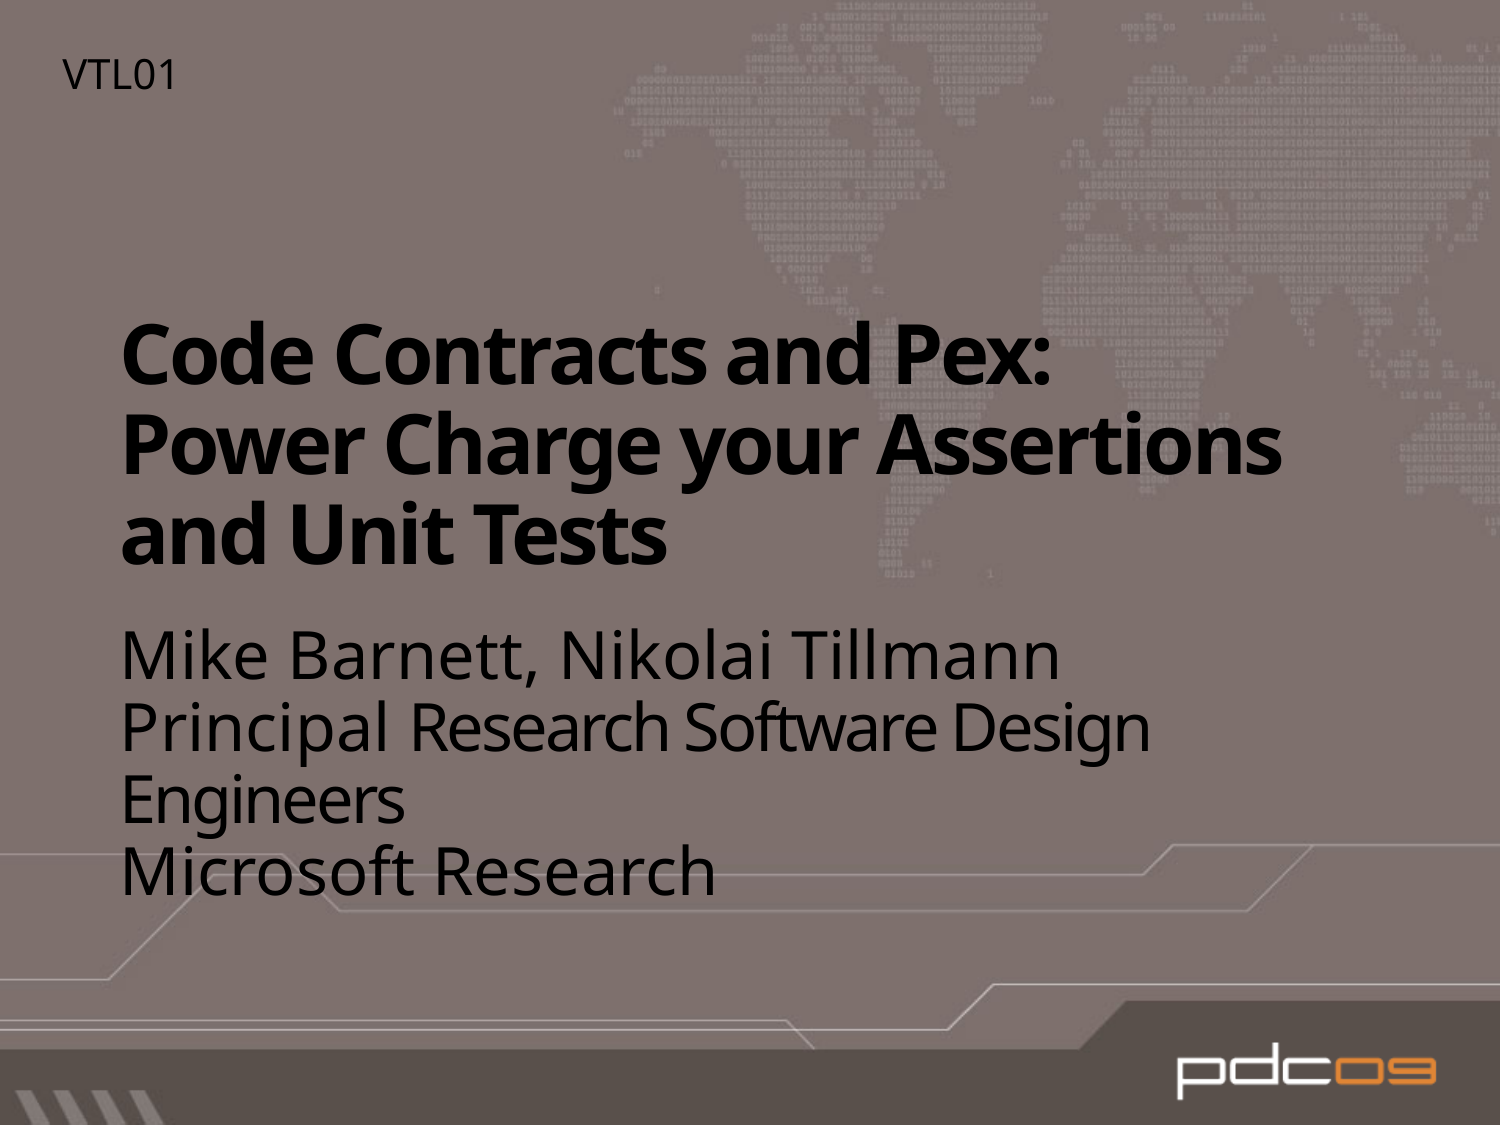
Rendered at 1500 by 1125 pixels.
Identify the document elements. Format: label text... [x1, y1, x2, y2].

title Code Contracts and Pex: Power Charge your Assertions and Unit Tests [119, 312, 1380, 563]
list VTL01 [62, 53, 508, 99]
subtitle Mike Barnett, Nikolai Tillmann Principal Research Software Design Engineers Microsoft Research [119, 622, 1380, 698]
picture [0, 0, 1500, 1125]
